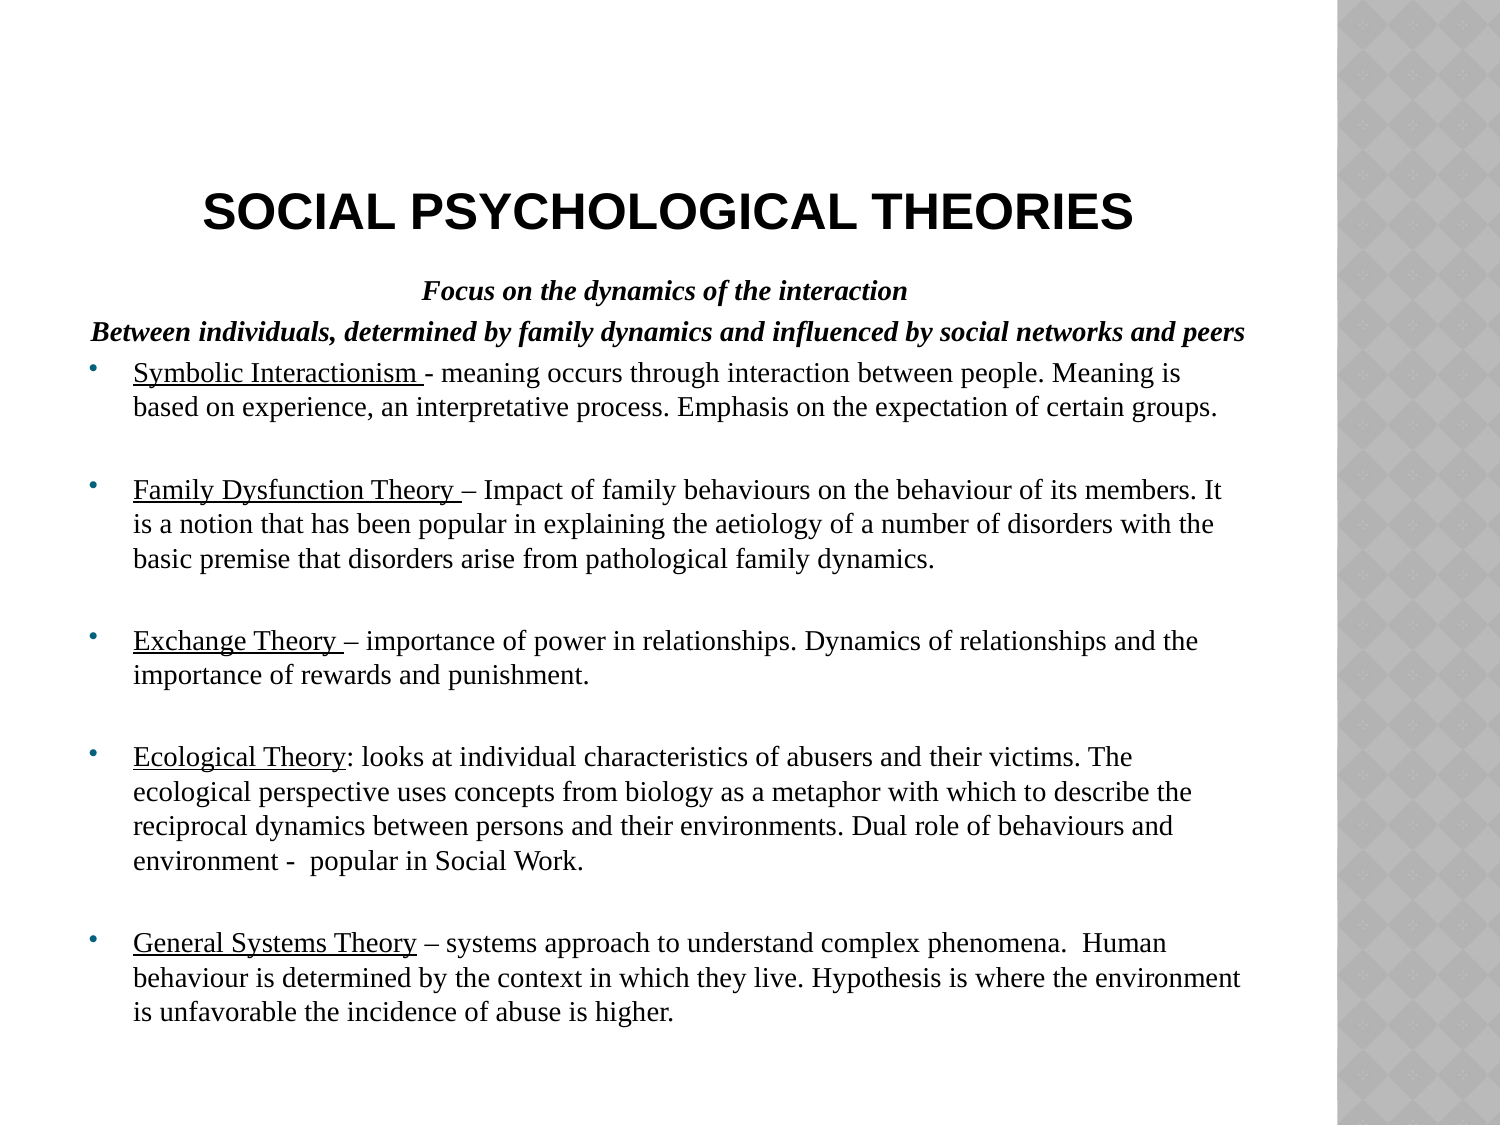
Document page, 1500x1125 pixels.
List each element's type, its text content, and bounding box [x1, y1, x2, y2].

title Social Psychological theories [75, 52, 1263, 240]
list Focus on the dynamics of the interaction Between individuals, determined by family dynamics and influenced by social networks and peers Symbolic Interactionism - meaning occurs through interaction between people. Meaning is based on experience, an interpretative process. Emphasis on the expectation of certain groups. Family Dysfunction Theory – Impact of family behaviours on the behaviour of its members. It is a notion that has been popular in explaining the aetiology of a number of disorders with the basic premise that disorders arise from pathological family dynamics. Exchange Theory – importance of power in relationships. Dynamics of relationships and the importance of rewards and punishment. Ecological Theory: looks at individual characteristics of abusers and their victims. The ecological perspective uses concepts from biology as a metaphor with which to describe the reciprocal dynamics between persons and their environments. Dual role of behaviours and environment - popular in Social Work. General Systems Theory – systems approach to understand complex phenomena. Human behaviour is determined by the context in which they live. Hypothesis is where the environment is unfavorable the incidence of abuse is higher. [75, 264, 1263, 1059]
